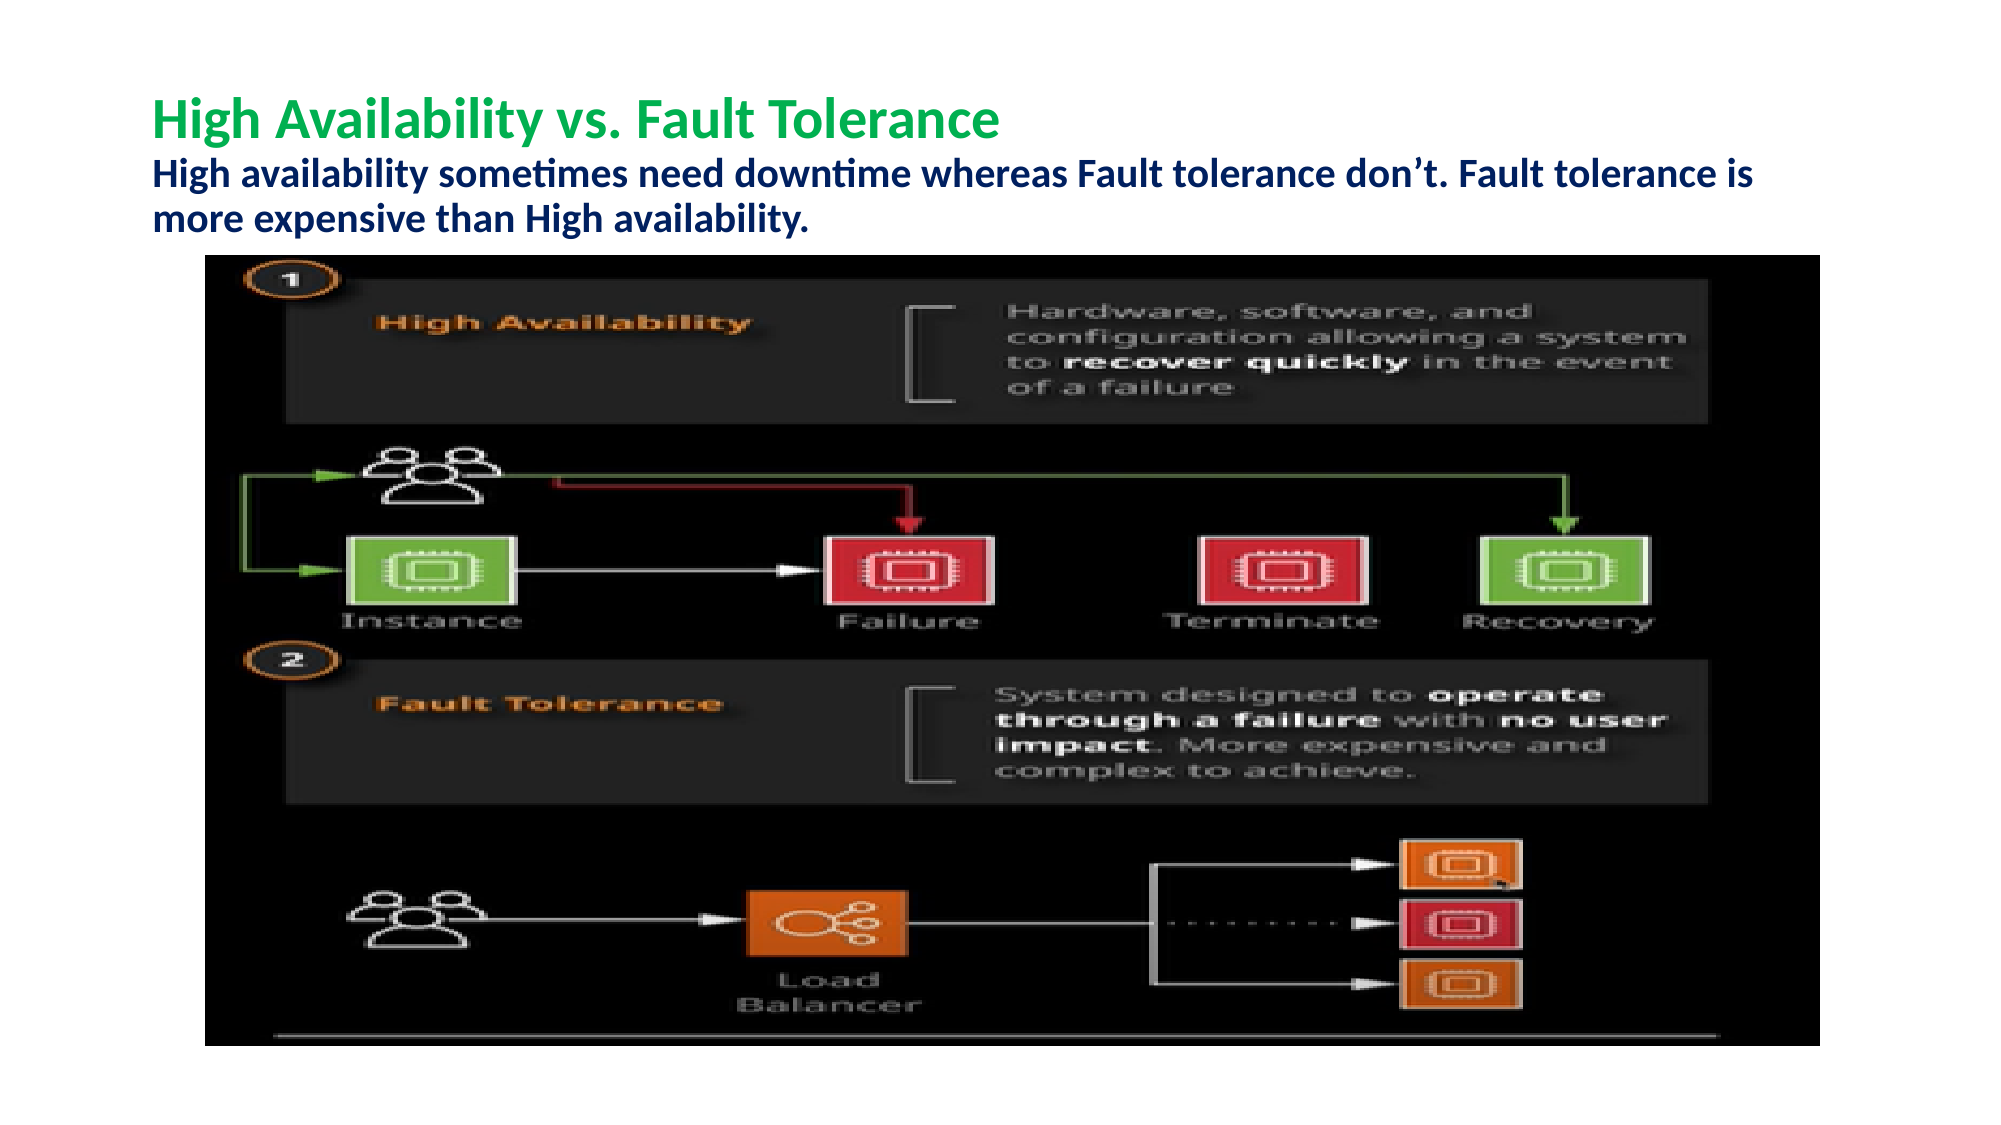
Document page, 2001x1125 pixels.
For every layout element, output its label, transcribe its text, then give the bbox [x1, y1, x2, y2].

title High Availability vs. Fault Tolerance High availability sometimes need downtime whereas Fault tolerance don’t. Fault tolerance is more expensive than High availability. [137, 59, 1863, 278]
picture [204, 255, 1820, 1046]
